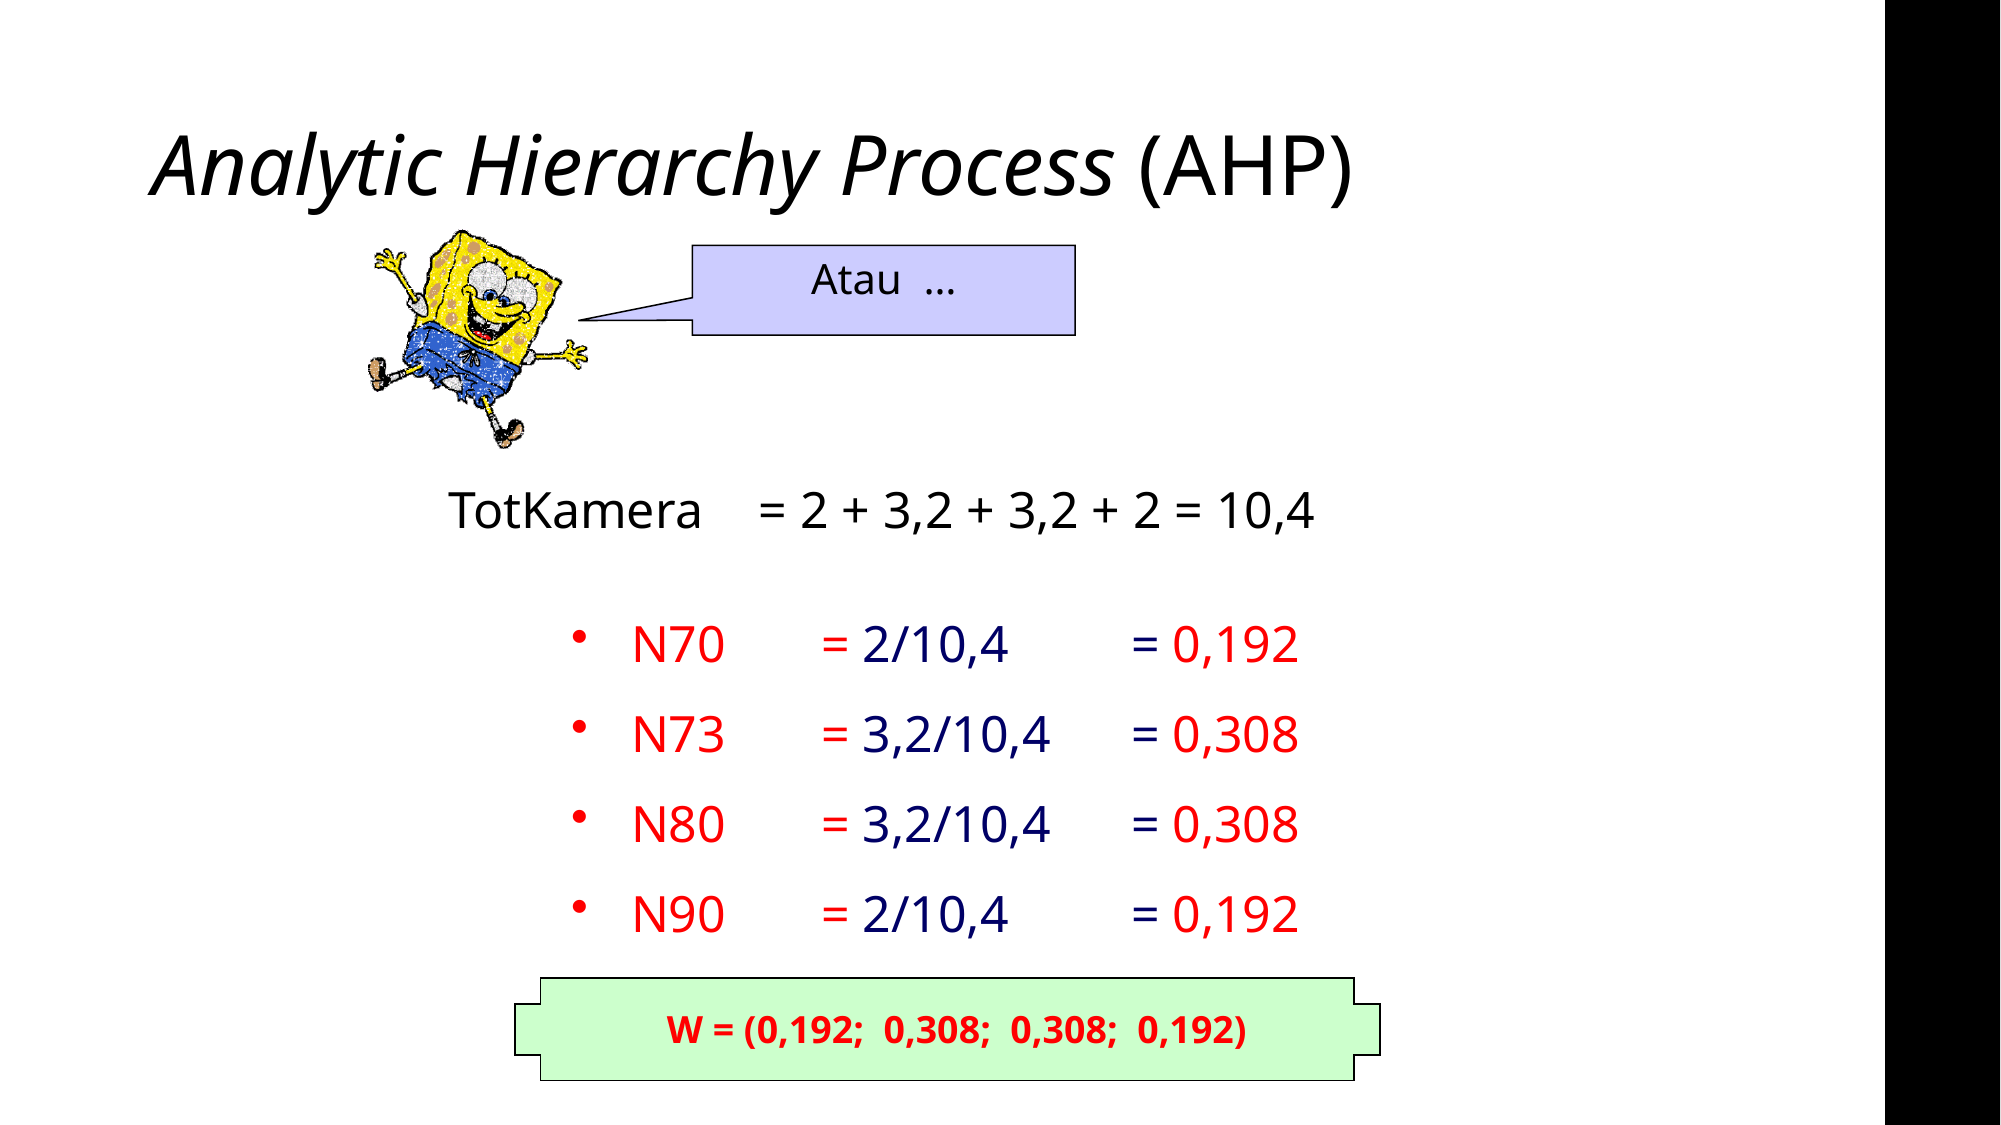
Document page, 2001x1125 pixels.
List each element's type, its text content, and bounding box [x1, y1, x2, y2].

title Analytic Hierarchy Process (AHP) [137, 59, 1863, 278]
text_box Atau … [588, 278, 1076, 336]
picture [368, 229, 588, 449]
text_box [515, 978, 1380, 1081]
text_box W = (0,192; 0,308; 0,308; 0,192) [652, 998, 1273, 1059]
text_box N70 = 2/10,4 = 0,192 N73 = 3,2/10,4 = 0,308 N80 = 3,2/10,4 = 0,308 N90 = 2/10,4 = 0,192 [556, 575, 1349, 951]
text_box TotKamera = 2 + 3,2 + 3,2 + 2 = 10,4 [434, 470, 1568, 546]
